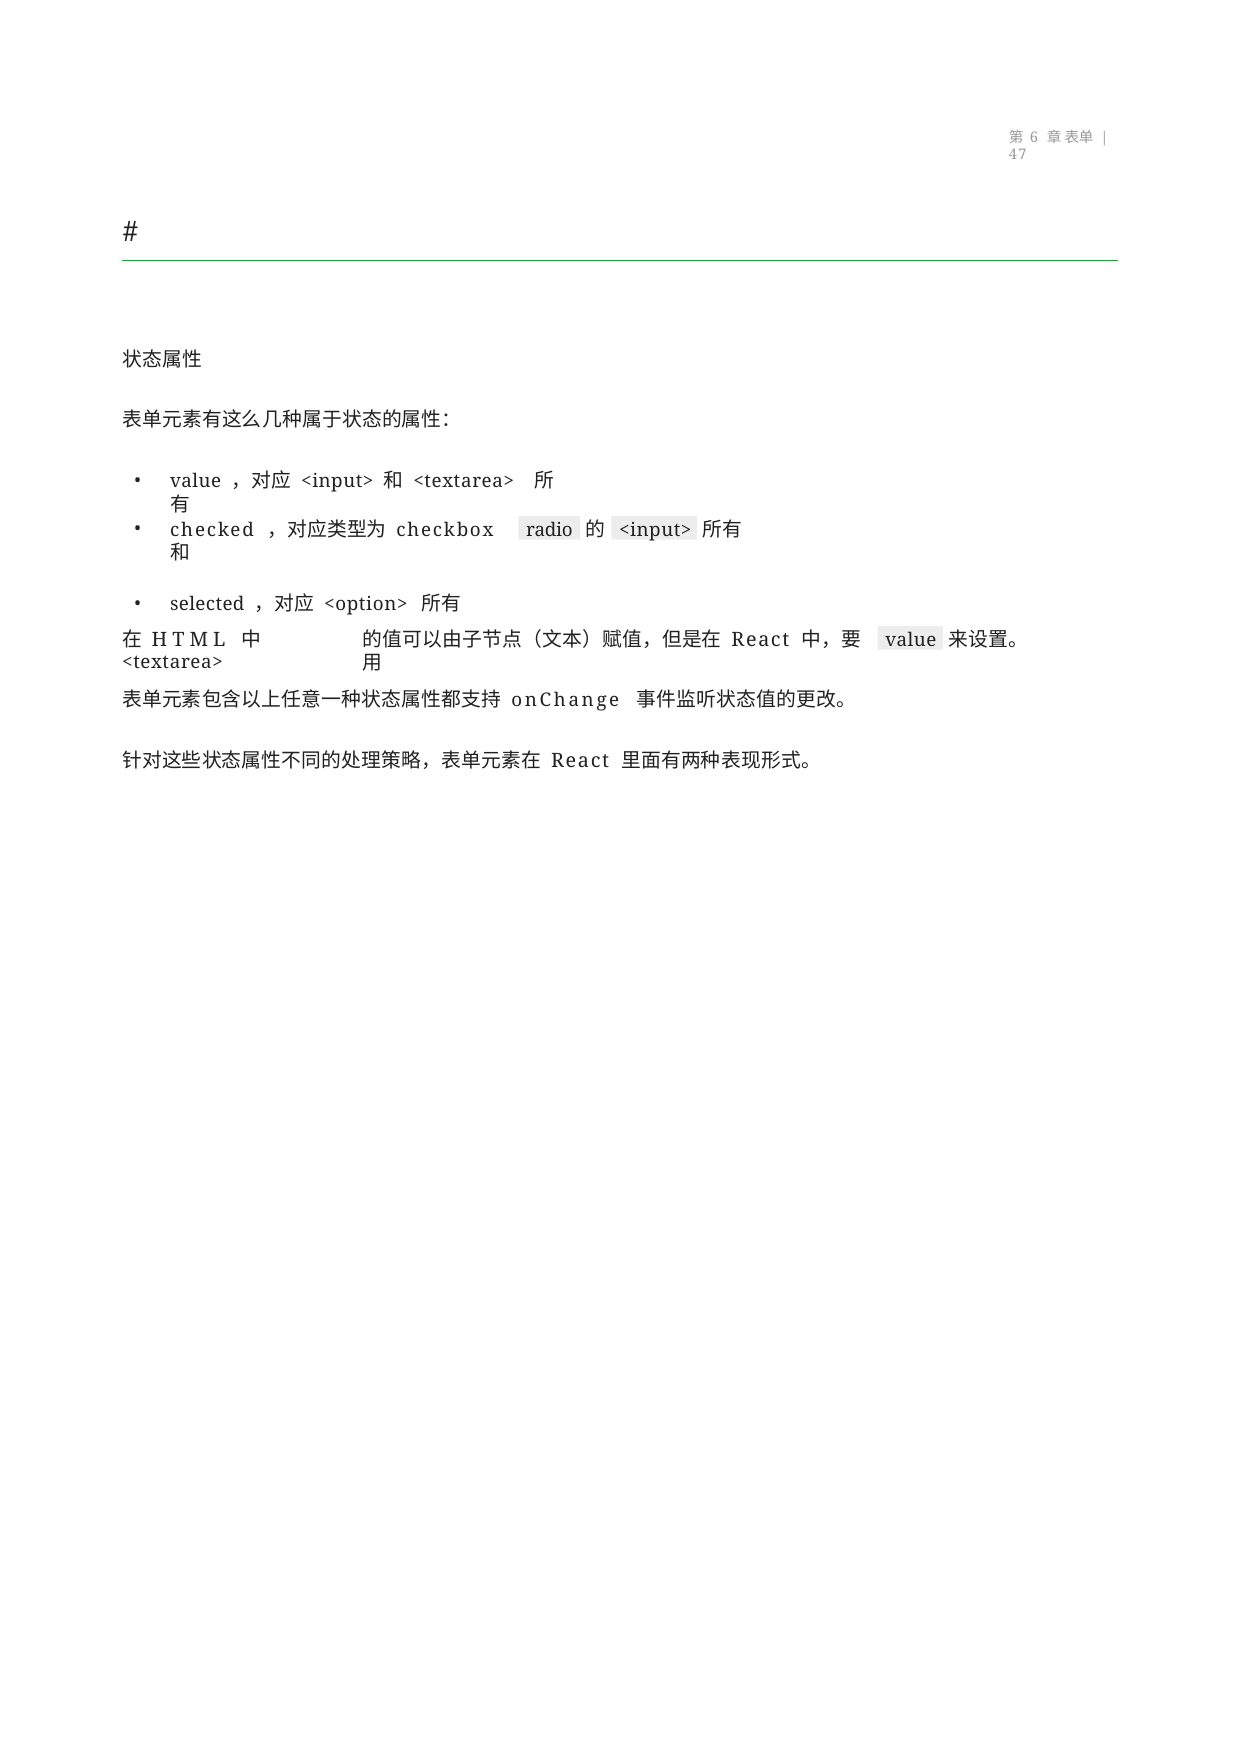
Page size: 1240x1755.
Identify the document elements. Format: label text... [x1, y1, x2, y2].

text_box 在 HTML 中 <textarea> [120, 626, 357, 673]
text_box 第 6 章 表单 | 47 [1006, 127, 1120, 163]
text_box 的值可以由子节点（文本）赋值，但是在 React 中，要用 [360, 626, 875, 674]
text_box 表单元素包含以上任意一种状态属性都支持 onChange 事件监听状态值的更改。 针对这些状态属性不同的处理策略，表单元素在 React 里面有两种表现形式。 [120, 686, 848, 772]
text_box 所有 [700, 516, 745, 541]
text_box radio [518, 516, 581, 540]
text_box 的 [583, 516, 608, 541]
text_box 状态属性 表单元素有这么几种属于状态的属性： value ，对应 <input> 和 <textarea> 所有 [120, 346, 575, 516]
text_box value [877, 626, 943, 650]
text_box <input> [611, 516, 697, 540]
text_box 来设置。 [946, 626, 1031, 651]
text_box checked ，对应类型为 checkbox 和 selected ，对应 <option> 所有 [131, 516, 515, 615]
text_box # [120, 212, 142, 247]
